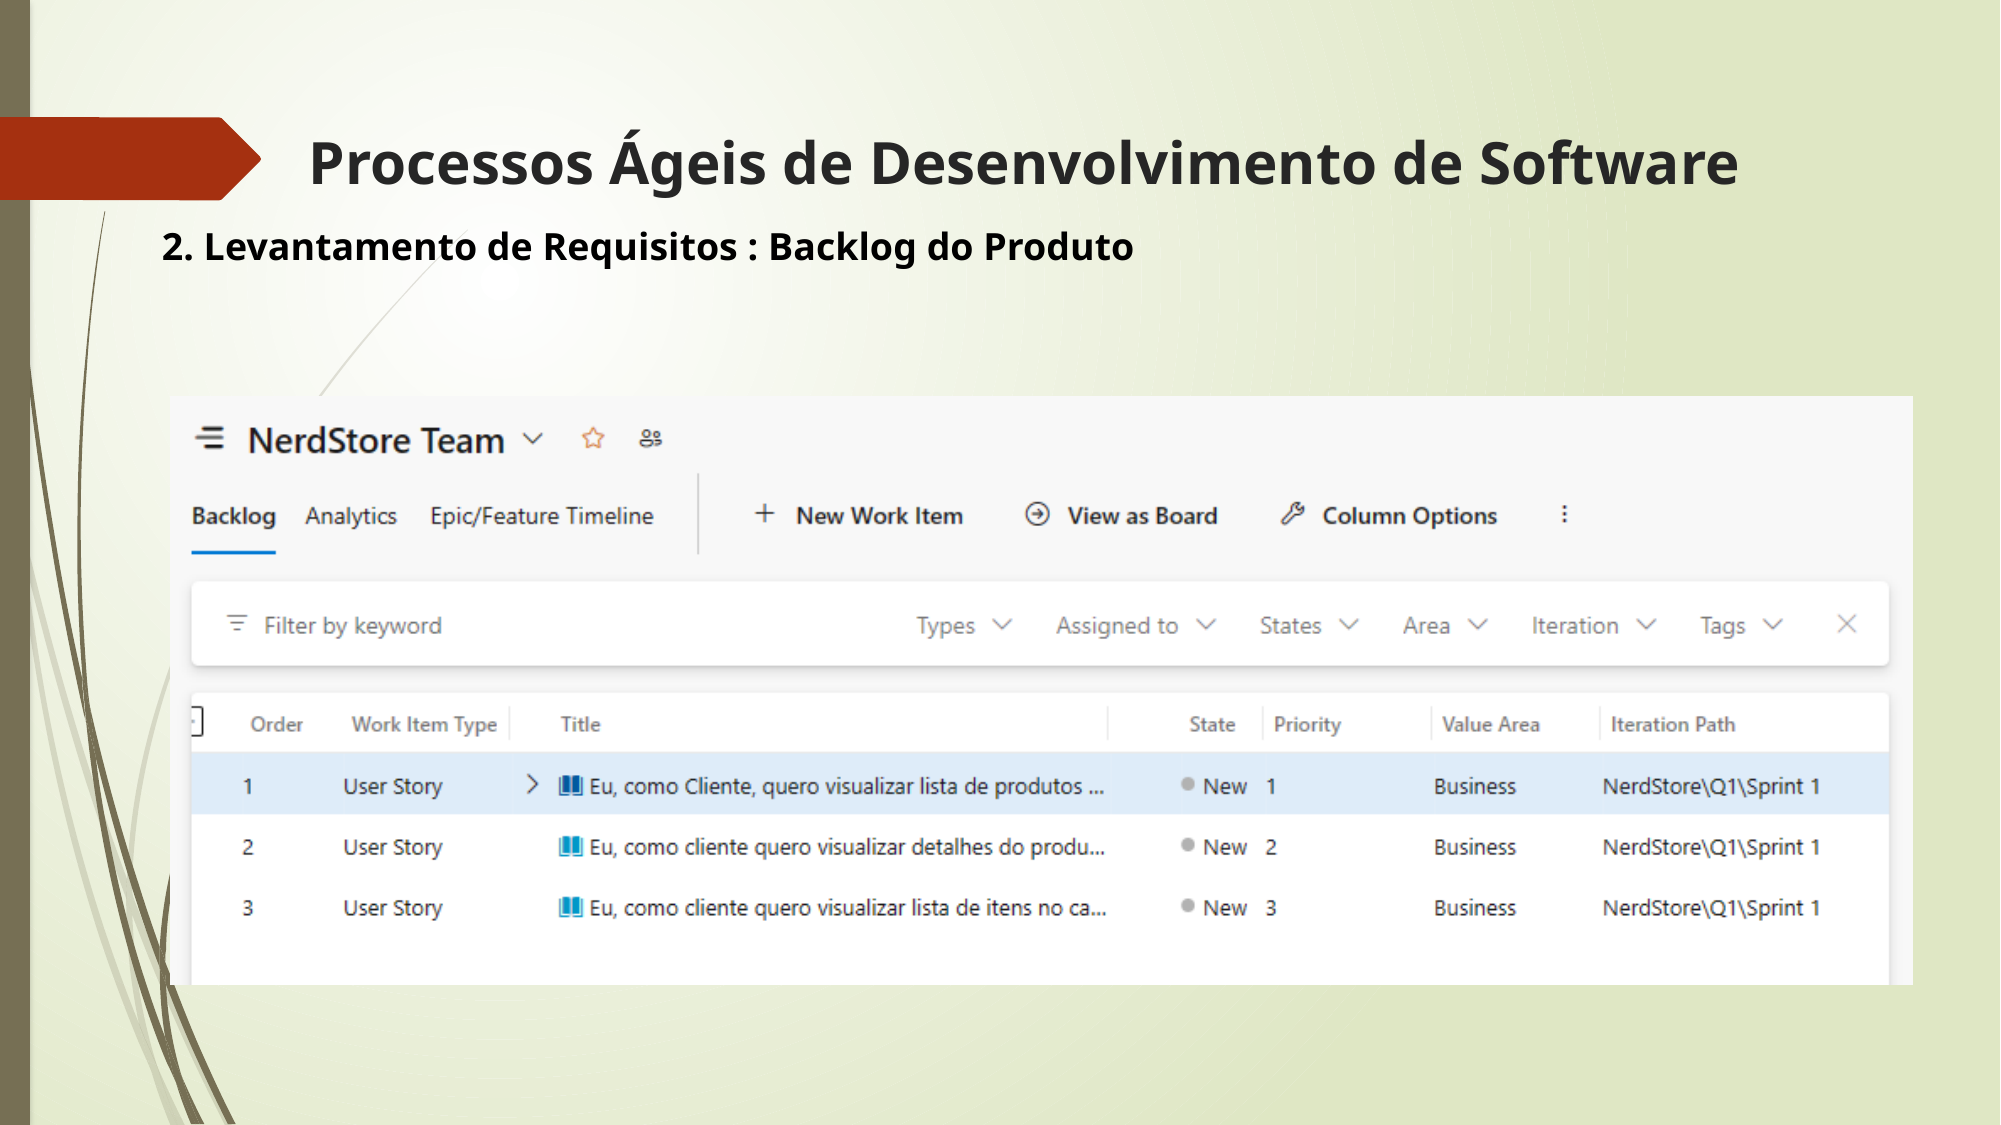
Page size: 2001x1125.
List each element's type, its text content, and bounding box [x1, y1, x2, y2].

text_box 2. Levantamento de Requisitos : Backlog do Produto [147, 170, 1153, 275]
title Processos Ágeis de Desenvolvimento de Software [293, 118, 1777, 222]
picture [169, 395, 1914, 985]
